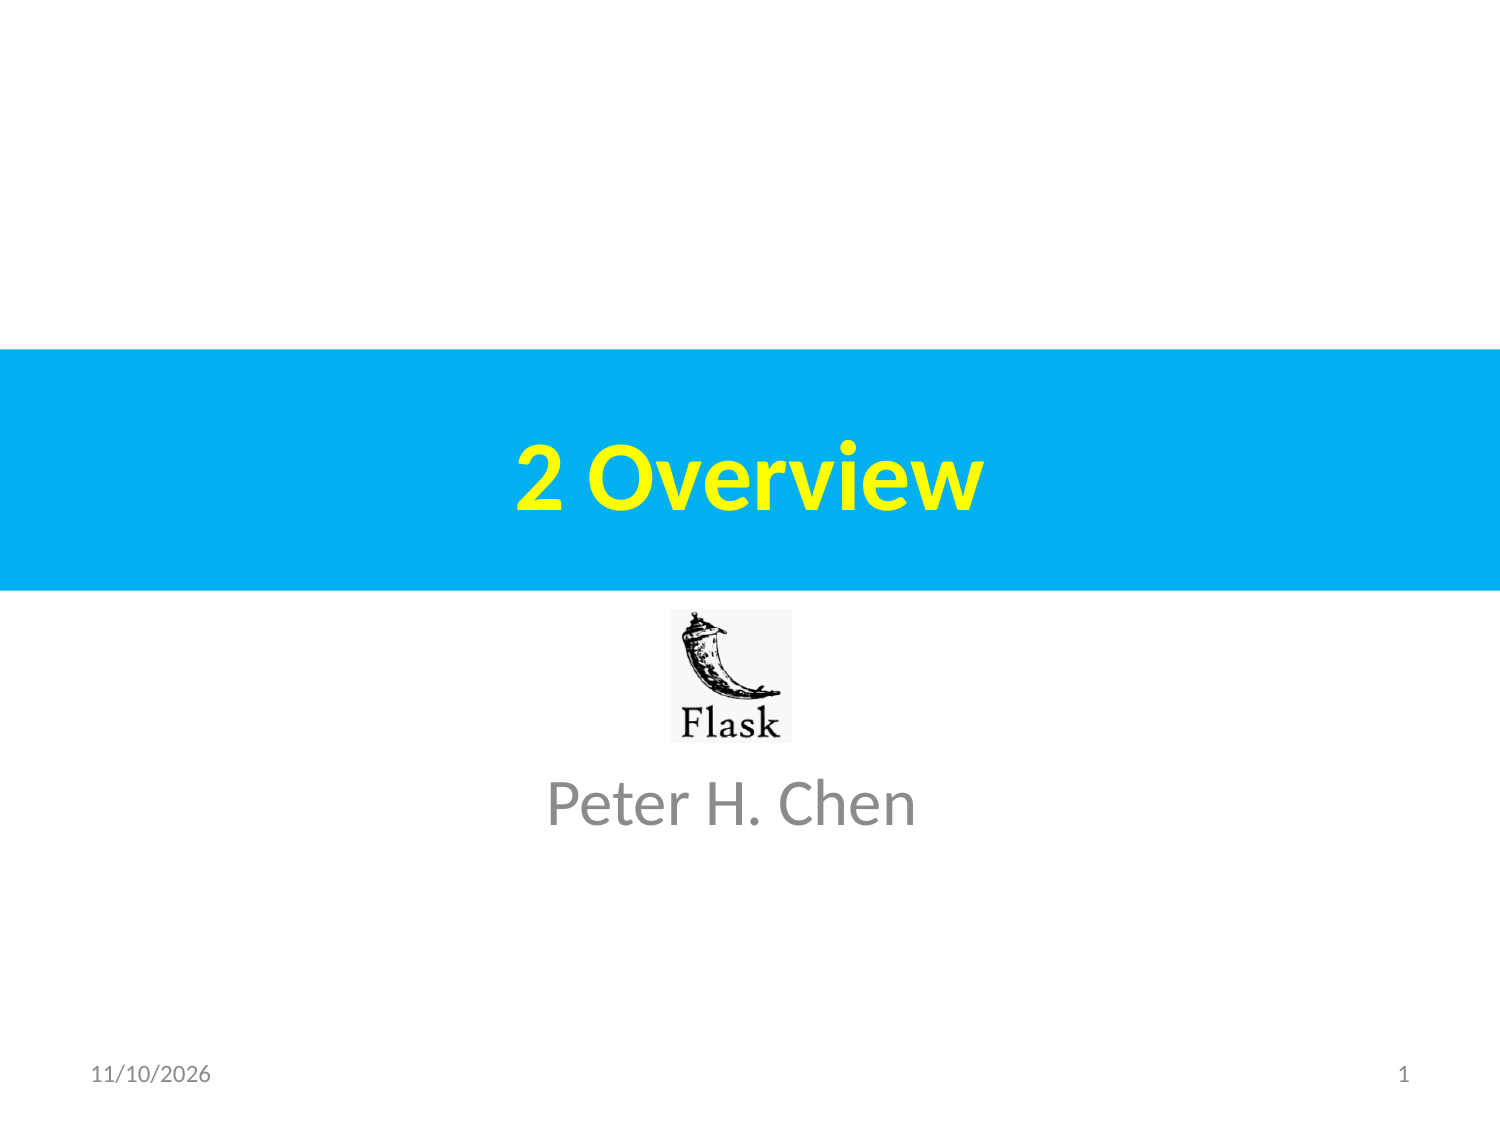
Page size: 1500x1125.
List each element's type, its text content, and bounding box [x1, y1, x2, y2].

title 2 Overview [0, 349, 1500, 591]
slide_number 1 [1074, 1042, 1425, 1103]
picture [671, 608, 792, 743]
subtitle Peter H. Chen [206, 751, 1257, 866]
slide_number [75, 1042, 425, 1103]
